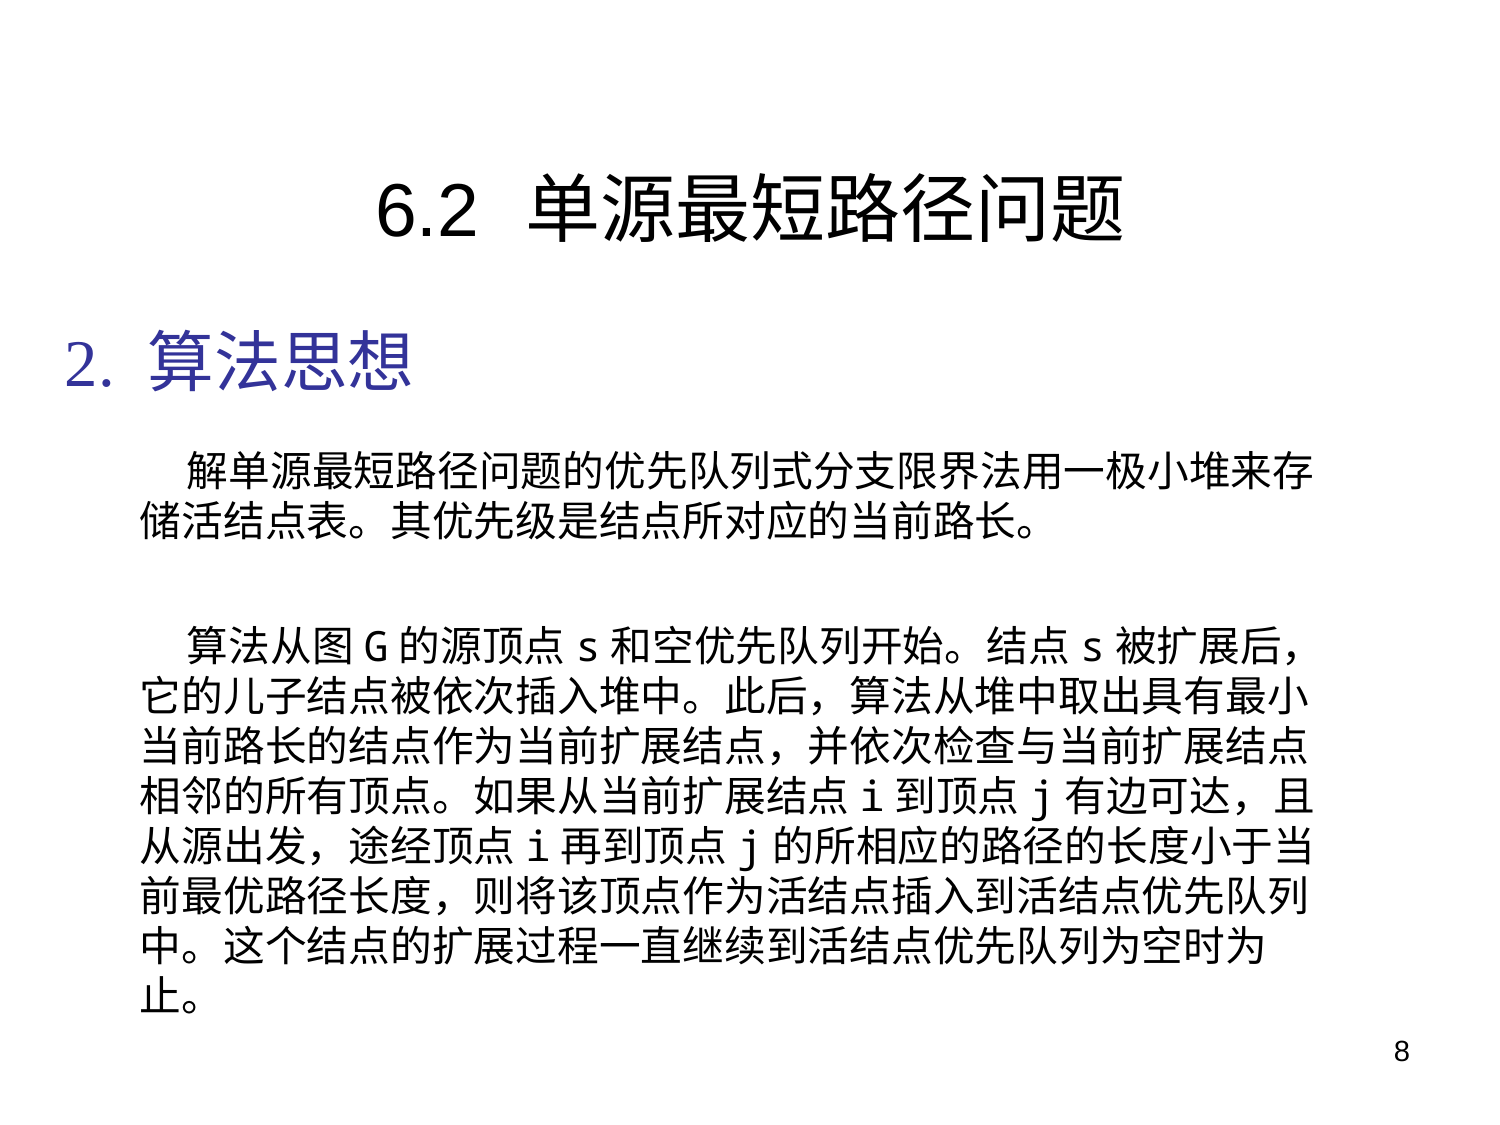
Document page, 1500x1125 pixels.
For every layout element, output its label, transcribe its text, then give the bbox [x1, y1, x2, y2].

text_box 解单源最短路径问题的优先队列式分支限界法用一极小堆来存储活结点表。其优先级是结点所对应的当前路长。 [125, 437, 1363, 553]
title 6.2 单源最短路径问题 [112, 125, 1388, 288]
text_box 2. 算法思想 [50, 312, 975, 408]
text_box 算法从图G的源顶点s和空优先队列开始。结点s被扩展后，它的儿子结点被依次插入堆中。此后，算法从堆中取出具有最小当前路长的结点作为当前扩展结点，并依次检查与当前扩展结点相邻的所有顶点。如果从当前扩展结点i到顶点j有边可达，且从源出发，途经顶点i再到顶点j的所相应的路径的长度小于当前最优路径长度，则将该顶点作为活结点插入到活结点优先队列中。这个结点的扩展过程一直继续到活结点优先队列为空时为止。 [125, 612, 1363, 1028]
slide_number 8 [1074, 1024, 1425, 1103]
